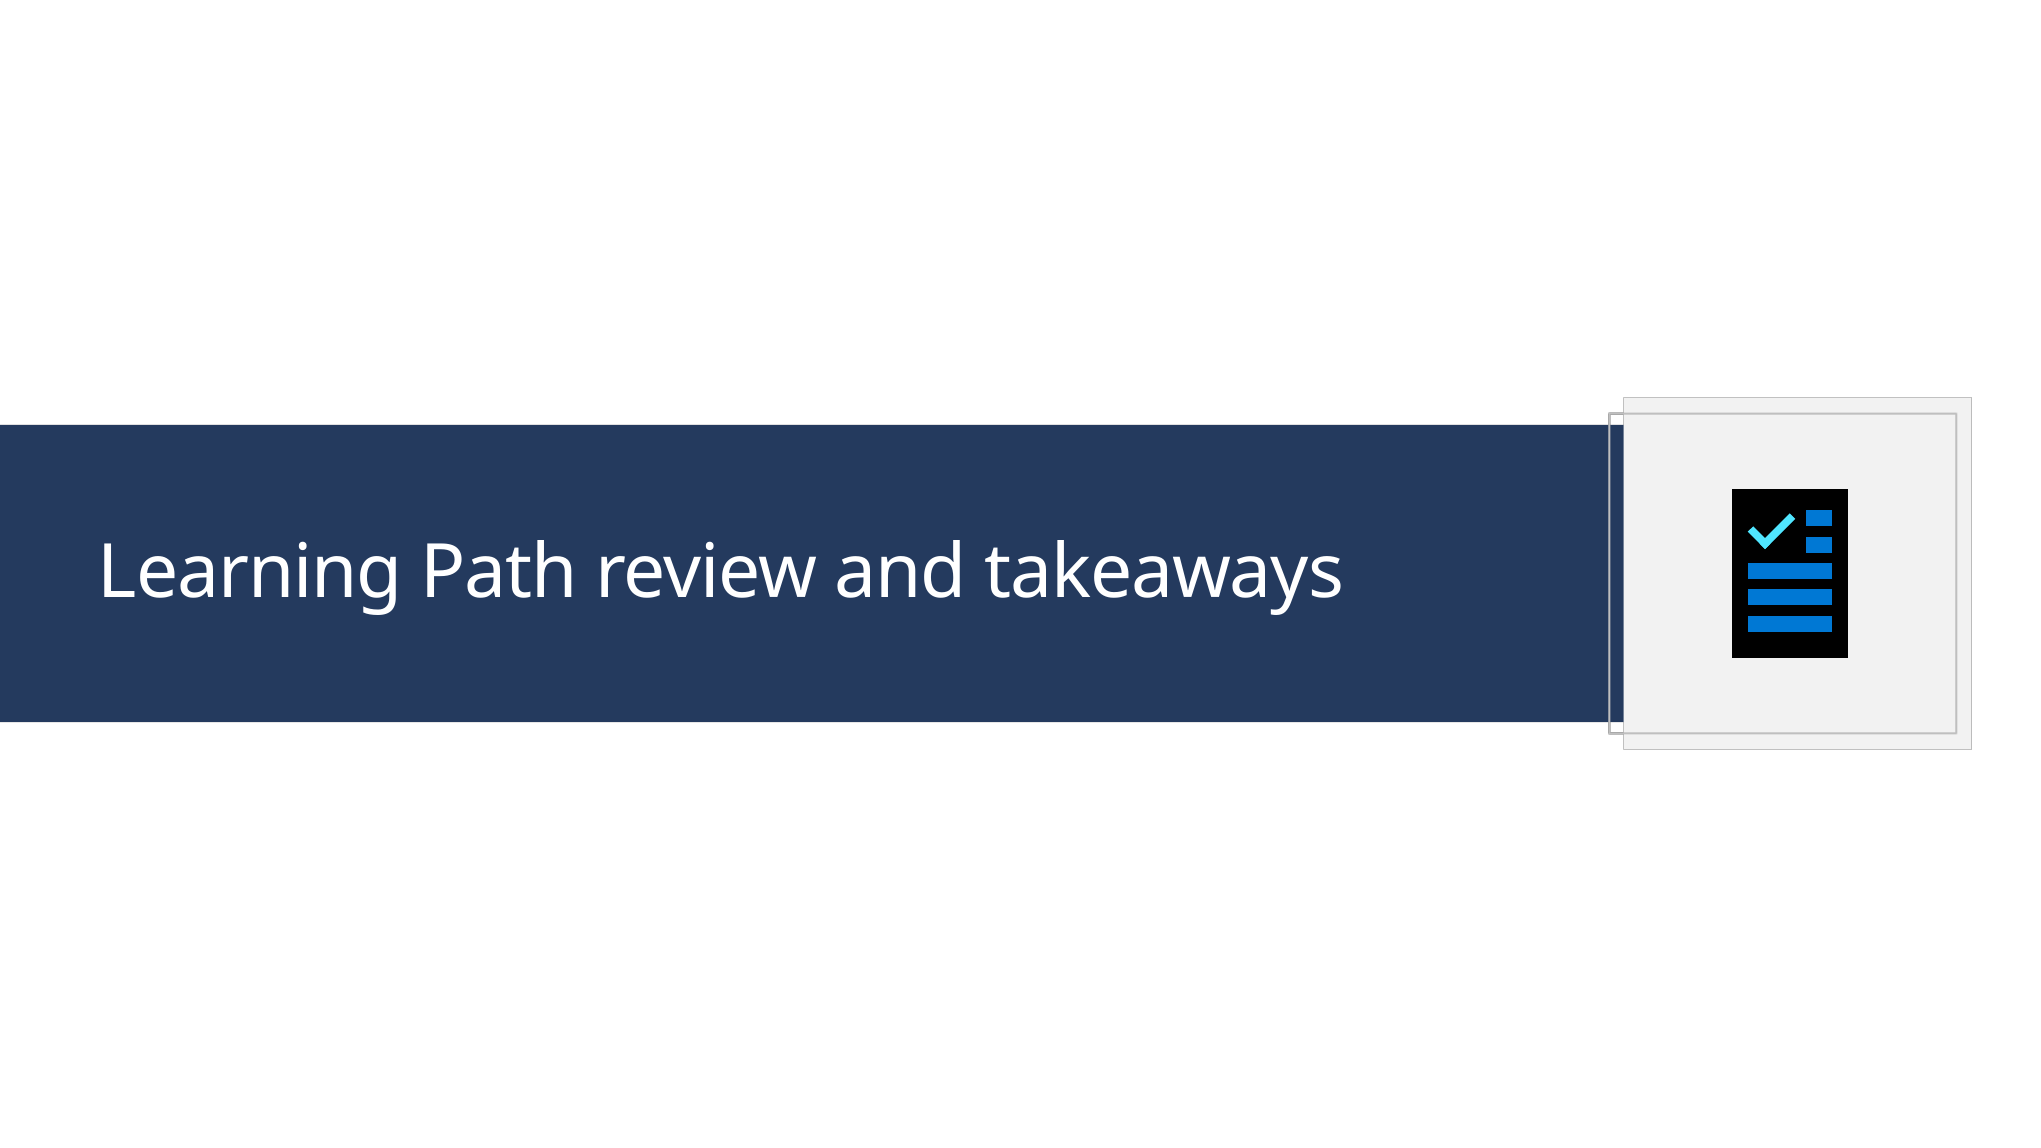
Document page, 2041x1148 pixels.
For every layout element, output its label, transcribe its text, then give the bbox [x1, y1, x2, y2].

title Learning Path review and takeaways [97, 531, 1586, 616]
picture [0, 0, 2041, 1148]
